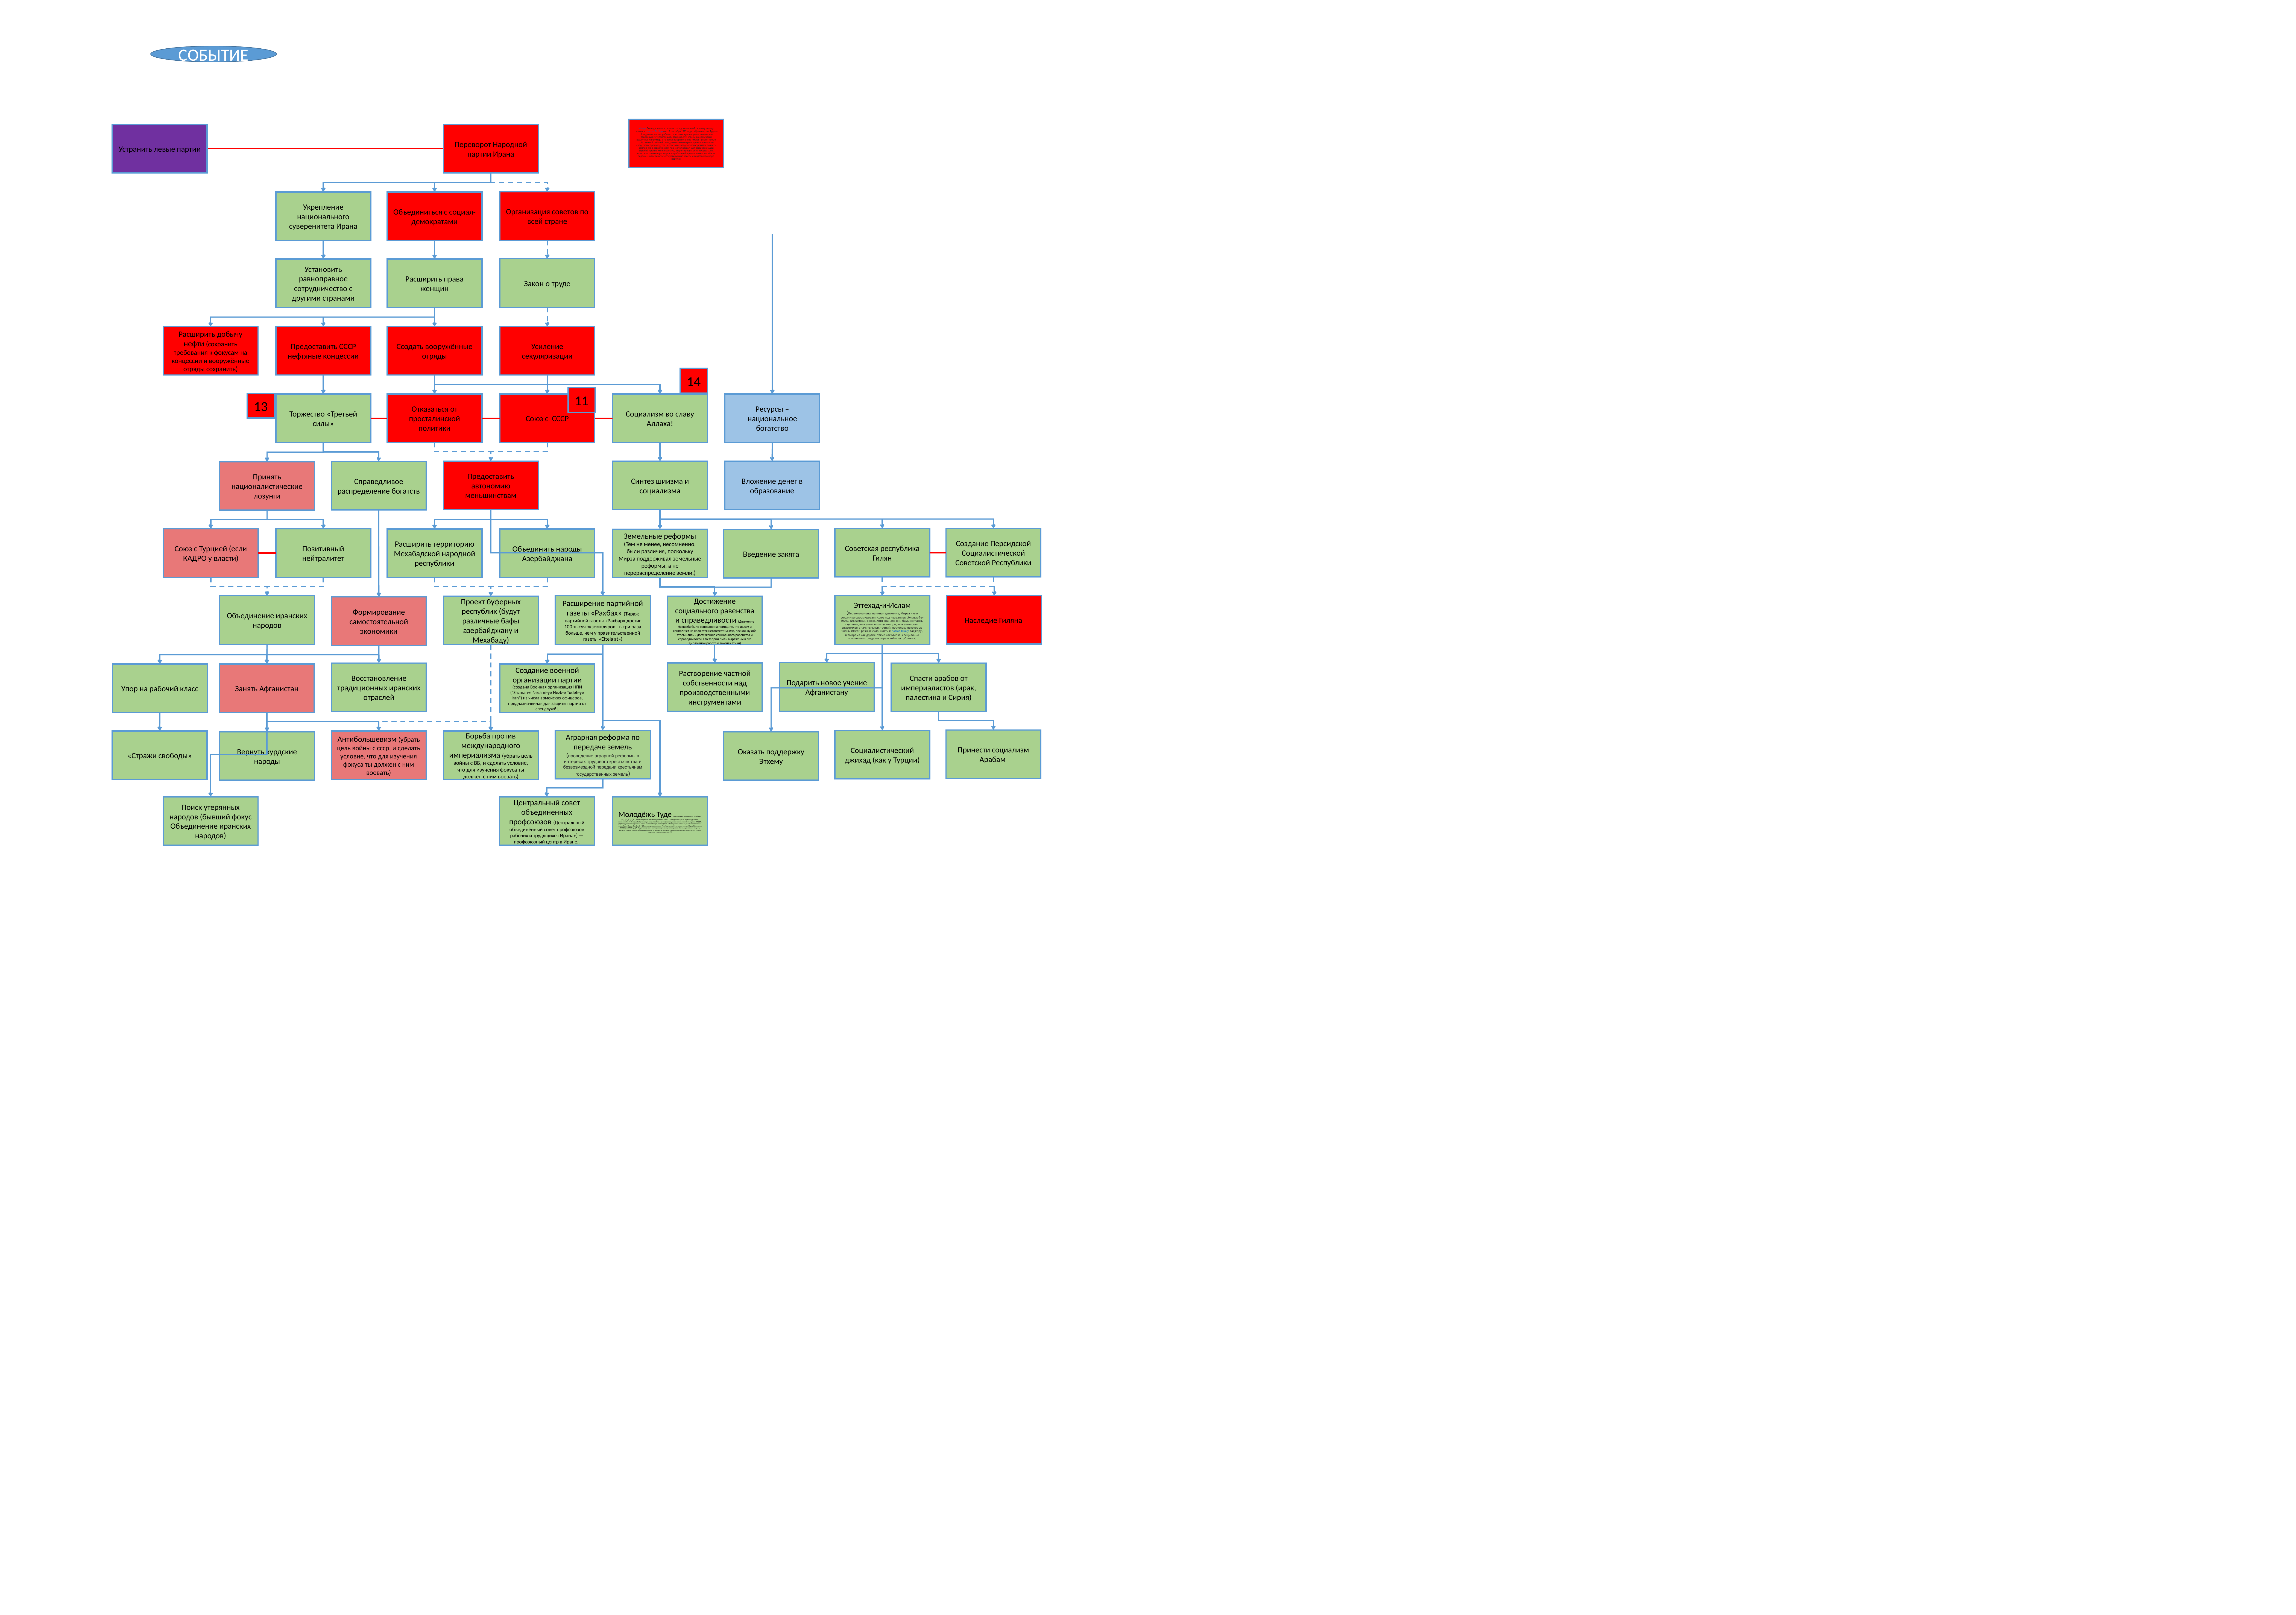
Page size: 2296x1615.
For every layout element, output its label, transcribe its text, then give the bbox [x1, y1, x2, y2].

text_box Формирование самостоятельной экономики [331, 597, 427, 646]
text_box Создать вооружённые отряды [387, 326, 482, 375]
text_box «Стражи свободы» [112, 731, 196, 780]
text_box Союз с Турцией (если КАДРО у власти) [163, 529, 259, 578]
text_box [286, 558, 304, 615]
text_box Борьба против международного империализма (убрать цель войны с ВБ, и сделать условие, что для изучения фокуса ты должен с ним воевать) [443, 731, 538, 780]
text_box Поиск утерянных народов (бывший фокус Объединение иранских народов) [163, 796, 258, 845]
text_box Расширить права женщин [387, 259, 482, 308]
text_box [565, 626, 585, 682]
text_box Восстановление традиционных иранских отраслей [388, 663, 427, 712]
text_box Вернуть курдские народы [281, 731, 315, 780]
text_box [509, 491, 529, 497]
text_box Молодёжь Туде (Молодёжная организация Туде (перс. سازمان جوانان توده, романизировано: Sāzmān-e javānān-e Tuda) — молодёжное крыло партии Туде Ирана, основанной в 1943 году. [2] Организация входит во Всемирную федерацию демократической молодежи (ВФДМ). [3]Он издавал еженедельные газеты Mardom Baraye Javanan (букв. «Люди для молодежи»), а затем ежедневные газеты Razm (букв. «Combat»). [4]Организацию возглавлял Реза Радманеш[5], которого сменил Надер Шармини с 1947[6] по 1952 год. [7] Под руководством последнего организация предлагала более радикальные лозунги, встав на сторону умеренной фракции партии и нападая на фракцию сторонников жесткой линии за то, что она недостаточно революционна. [7) [612, 796, 708, 846]
text_box Принести социализм Арабам [946, 730, 1041, 779]
text_box Принять националистические лозунги [219, 462, 315, 511]
text_box Позитивный нейтралитет [276, 529, 371, 578]
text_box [509, 423, 529, 480]
text_box Подарить новое учение Афганистану [779, 688, 783, 711]
text_box Отказаться от просталинской политики [387, 394, 482, 443]
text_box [369, 609, 388, 834]
text_box Подарить новое учение Афганистану [871, 688, 874, 711]
text_box Вложение денег в образование [781, 461, 817, 510]
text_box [453, 491, 473, 548]
text_box Занять Афганистан [279, 664, 315, 713]
text_box Центральный совет объединенных профсоюзов (Центральный объединённый совет профсоюзов рабочих и трудящихся Ирана») — профсоюзный центр в Иране.. [499, 796, 594, 845]
text_box Объединить народы Азербайджана [500, 529, 503, 552]
text_box Оказать поддержку Этхему [724, 731, 819, 780]
text_box Объединение иранских народов [279, 596, 315, 644]
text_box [734, 559, 752, 615]
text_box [928, 531, 947, 642]
text_box Организация советов по всей стране [500, 192, 595, 241]
text_box Наследие Гиляна [947, 596, 1042, 644]
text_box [817, 352, 836, 632]
text_box Проект буферных республик (будут различные бафы азербайджану и Мехабаду) [443, 596, 538, 645]
text_box Растворение частной собственности над производственными инструментами [667, 663, 763, 711]
text_box 13 [247, 393, 275, 418]
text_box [901, 625, 920, 682]
text_box Занять Афганистан [219, 664, 260, 713]
text_box Предоставить СССР нефтяные концессии [332, 326, 371, 375]
text_box Советская республика Гилян [836, 528, 930, 577]
text_box Устранить левые партии [112, 124, 207, 173]
text_box Аграрная реформа по передаче земель (проведение аграрной реформы в интересах трудового крестьянства и безвозмездной передачи крестьянам государственных земель) [555, 749, 651, 779]
text_box Объединиться с социал-демократами [387, 192, 397, 241]
text_box Введение закята [781, 529, 817, 578]
text_box СОБЫТИЕ [150, 46, 277, 62]
text_box Союз с СССР [500, 394, 595, 443]
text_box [503, 497, 590, 609]
text_box Расширить территорию Мехабадской народной республики [387, 529, 482, 578]
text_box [260, 545, 279, 726]
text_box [762, 408, 781, 630]
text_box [453, 559, 472, 615]
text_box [196, 726, 281, 783]
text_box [705, 464, 726, 575]
text_box Земельные реформы (Тем не менее, несомненно, были различия, поскольку Мирза поддерживал земельные реформы, а не перераспределение земли.) [612, 529, 708, 578]
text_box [313, 205, 332, 429]
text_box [783, 632, 871, 744]
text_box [397, 99, 417, 266]
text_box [555, 692, 708, 749]
text_box Расширение партийной газеты «Рахбах» (Тираж партийной газеты «Рахбар» достиг 100 тысяч экземпляров - в три раза больше, чем у правительственной газеты «Ettela’at») [555, 596, 651, 644]
text_box Подарить новое учение Афганистану [779, 663, 783, 687]
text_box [230, 491, 248, 548]
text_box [509, 609, 529, 615]
text_box Предоставить СССР нефтяные концессии [276, 326, 313, 375]
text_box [369, 261, 389, 373]
text_box Укрепление национального суверенитета Ирана [276, 192, 371, 241]
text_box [286, 491, 304, 548]
text_box Достижение социального равенства и справедливости (Движение Нахшаба было основано на принципе, что ислам и социализм не являются несовместимыми, поскольку оба стремились к достижению социального равенства и справедливости. Его теории были выражены в его дипломной работе о законах этики) [667, 596, 763, 645]
text_box Ирадж Эскандари пишет в заметке, адресованной первому съезду партии, в газете «Рахбар» от 13 сентября 1323 года : «Цель партии Туде — объединить массы, рабочих, крестьян, купцов, ремесленников и передовую интеллигенцию. Конечно, эти классы экономически различны; Например, в то время как рабочие не имеют ничего, кроме собственной рабочей силы, ремесленники распоряжаются своими средствами производства, а крестьяне владеют или стремятся владеть землей; Но в современном Иране этот раскол был омрачен общей борьбой против империализма, отсутствующих землевладельцев, капиталистов-эксплуататоров и грабителей промышленности. «Наша задача — объединить эксплуатируемые классы и создать массовую партию» [628, 119, 724, 168]
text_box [509, 154, 529, 211]
text_box Создание Персидской Социалистической Советской Республики [946, 528, 1041, 577]
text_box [566, 760, 584, 816]
text_box Подарить новое учение Афганистану [871, 663, 874, 687]
text_box Торжество «Третьей силы» [276, 394, 371, 443]
text_box Установить равноправное сотрудничество с другими странами [332, 259, 371, 307]
text_box Переворот Народной партии Ирана [443, 124, 538, 173]
text_box Упор на рабочий класс [112, 664, 207, 713]
text_box Объединить народы Азербайджана [590, 529, 595, 552]
text_box Усиление секуляризации [500, 326, 595, 375]
text_box Социалистический джихад (как у Турции) [834, 730, 930, 779]
text_box Объединиться с социал-демократами [417, 192, 482, 241]
text_box Объединить народы Азербайджана [590, 553, 595, 578]
text_box Предоставить автономию меньшинствам [443, 461, 538, 510]
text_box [845, 626, 864, 681]
text_box Антибольшевизм (убрать цель войны с ссср, и сделать условие, что для изучения фокуса ты должен с ним воевать) [331, 731, 369, 780]
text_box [678, 559, 697, 614]
text_box Антибольшевизм (убрать цель войны с ссср, и сделать условие, что для изучения фокуса ты должен с ним воевать) [388, 731, 426, 780]
text_box 11 [568, 388, 594, 413]
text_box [594, 328, 613, 441]
text_box Создание военной организации партии (создана Военная организация НПИ ("Sazman-e Nezami-ye Hezb-e Tudeh-ye Iran") из числа армейских офицеров, предназначенная для защиты партии от спецслужб.[ [500, 664, 595, 713]
text_box Установить равноправное сотрудничество с другими странами [276, 259, 313, 307]
text_box Спасти арабов от империалистов (ирак, палестина и Сирия) [891, 663, 986, 712]
text_box Вложение денег в образование [724, 461, 762, 510]
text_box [230, 558, 248, 615]
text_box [341, 424, 361, 480]
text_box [453, 424, 472, 480]
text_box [313, 666, 332, 778]
text_box Расширить добычу нефти (сохранить требования к фокусам на концессии и вооружённые отряды сохранить) [163, 326, 258, 375]
text_box Социализм во славу Аллаха! [612, 394, 708, 443]
text_box Восстановление традиционных иранских отраслей [331, 663, 369, 712]
text_box Закон о труде [500, 259, 595, 307]
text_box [984, 586, 1003, 587]
text_box Эттехад-и-Ислам (Первоначально, начиная движение, Мирза и его союзники сформировали союз под названием Эттехад-и-Ислам (Исламский союз). Хотя вначале они были согласны с целями движения, в конце концов движение стало свидетелем значительных трений, поскольку некоторые члены имели разные склонности к Ахмад Шаху Каджару , в то время как другие, такие как Мирза, специально призывали к созданию иранской «республики».) [836, 596, 930, 644]
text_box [453, 154, 472, 211]
text_box Объединение иранских народов [219, 596, 260, 644]
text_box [957, 693, 976, 748]
text_box Справедливое распределение богатств [331, 461, 426, 510]
text_box Объединить народы Азербайджана [500, 553, 503, 578]
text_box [285, 424, 305, 480]
text_box Ресурсы – национальное богатство [725, 394, 817, 443]
text_box 14 [680, 368, 708, 393]
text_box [481, 328, 500, 441]
text_box Синтез шиизма и социализма [612, 461, 708, 510]
text_box Введение закята [724, 529, 762, 578]
